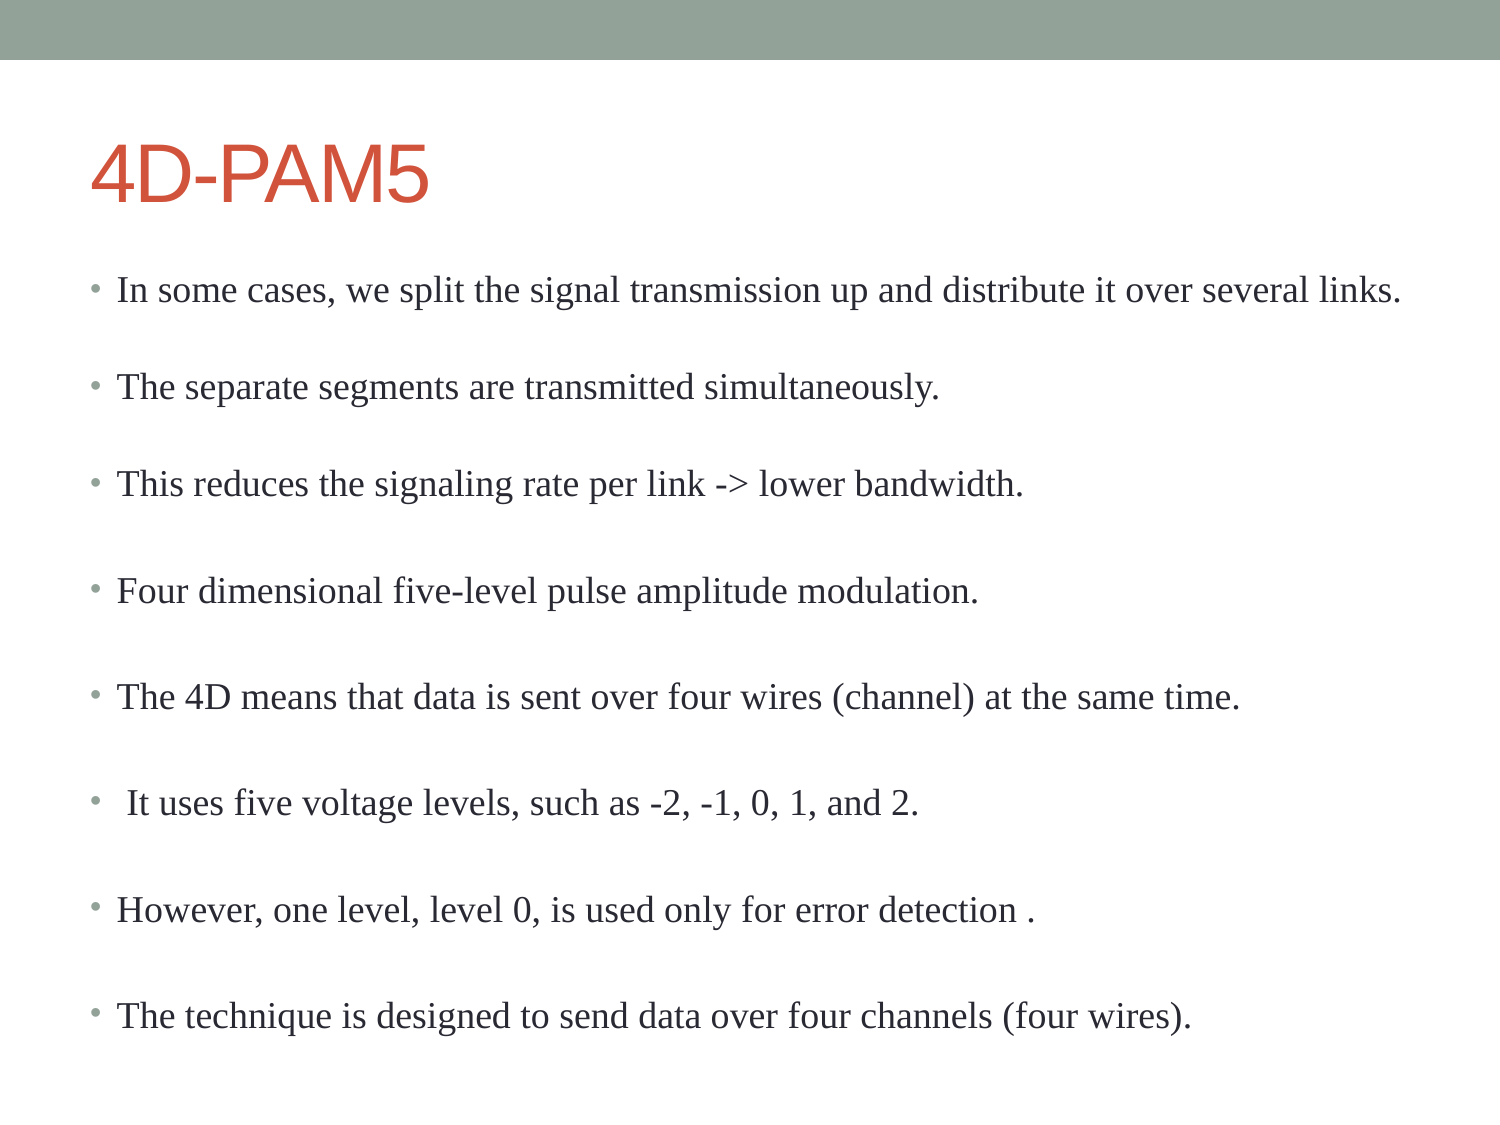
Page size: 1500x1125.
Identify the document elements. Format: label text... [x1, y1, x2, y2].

title 4D-PAM5 [75, 87, 1425, 250]
list In some cases, we split the signal transmission up and distribute it over several links. The separate segments are transmitted simultaneously. This reduces the signaling rate per link -> lower bandwidth. Four dimensional five-level pulse amplitude modulation. The 4D means that data is sent over four wires (channel) at the same time. It uses five voltage levels, such as -2, -1, 0, 1, and 2. However, one level, level 0, is used only for error detection . The technique is designed to send data over four channels (four wires). [75, 262, 1425, 1063]
